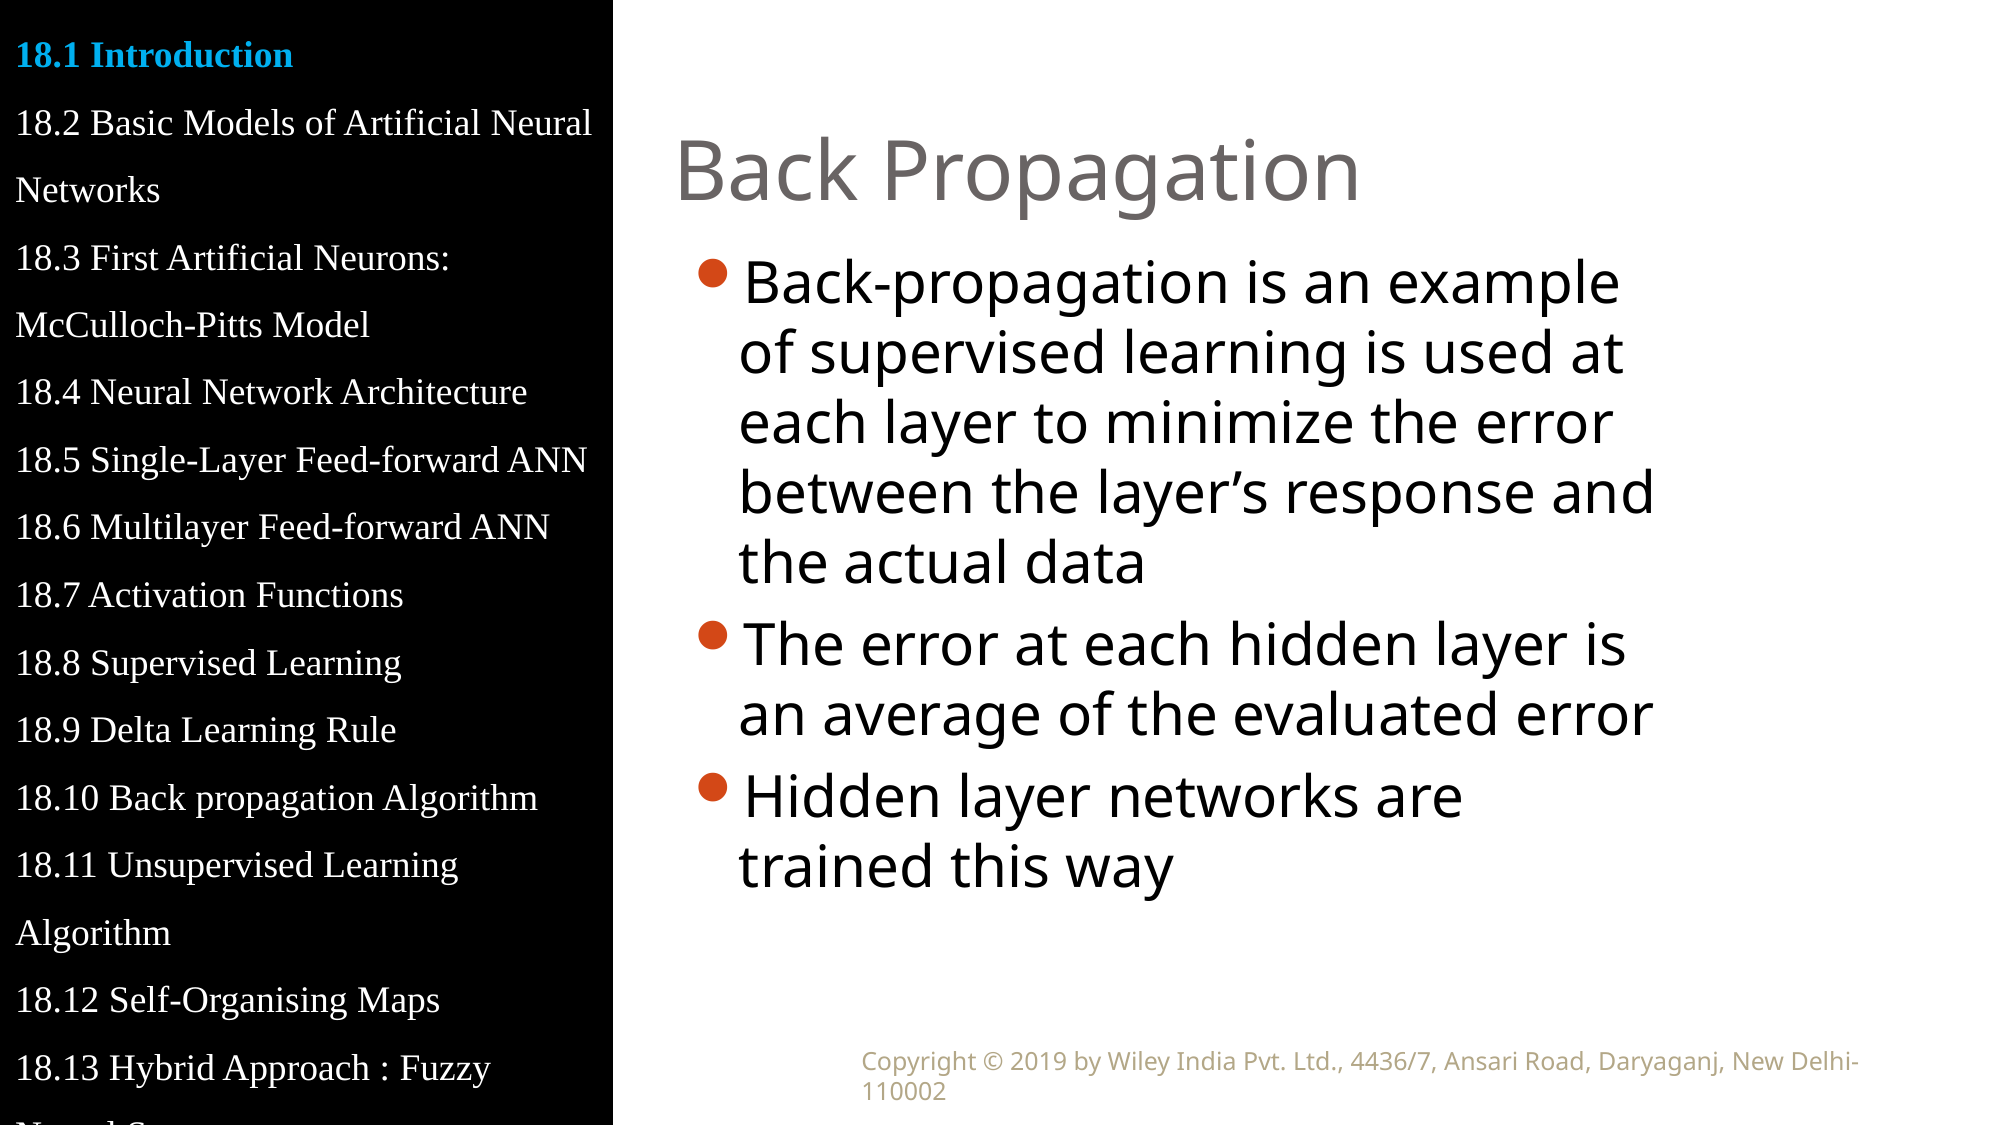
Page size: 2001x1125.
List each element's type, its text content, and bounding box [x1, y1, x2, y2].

text_box Back Propagation [659, 109, 1675, 233]
text_box 18.1 Introduction 18.2 Basic Models of Artificial Neural Networks 18.3 First Artificial Neurons: McCulloch-Pitts Model 18.4 Neural Network Architecture 18.5 Single-Layer Feed-forward ANN 18.6 Multilayer Feed-forward ANN 18.7 Activation Functions 18.8 Supervised Learning 18.9 Delta Learning Rule 18.10 Back propagation Algorithm 18.11 Unsupervised Learning Algorithm 18.12 Self-Organising Maps 18.13 Hybrid Approach : Fuzzy Neural Systems [0, 0, 613, 1125]
footer Copyright © 2019 by Wiley India Pvt. Ltd., 4436/7, Ansari Road, Daryaganj, New Delhi-110002 [846, 1034, 1884, 1113]
text_box Back-propagation is an example of supervised learning is used at each layer to minimize the error between the layer’s response and the actual data The error at each hidden layer is an average of the evaluated error Hidden layer networks are trained this way [679, 237, 1675, 907]
